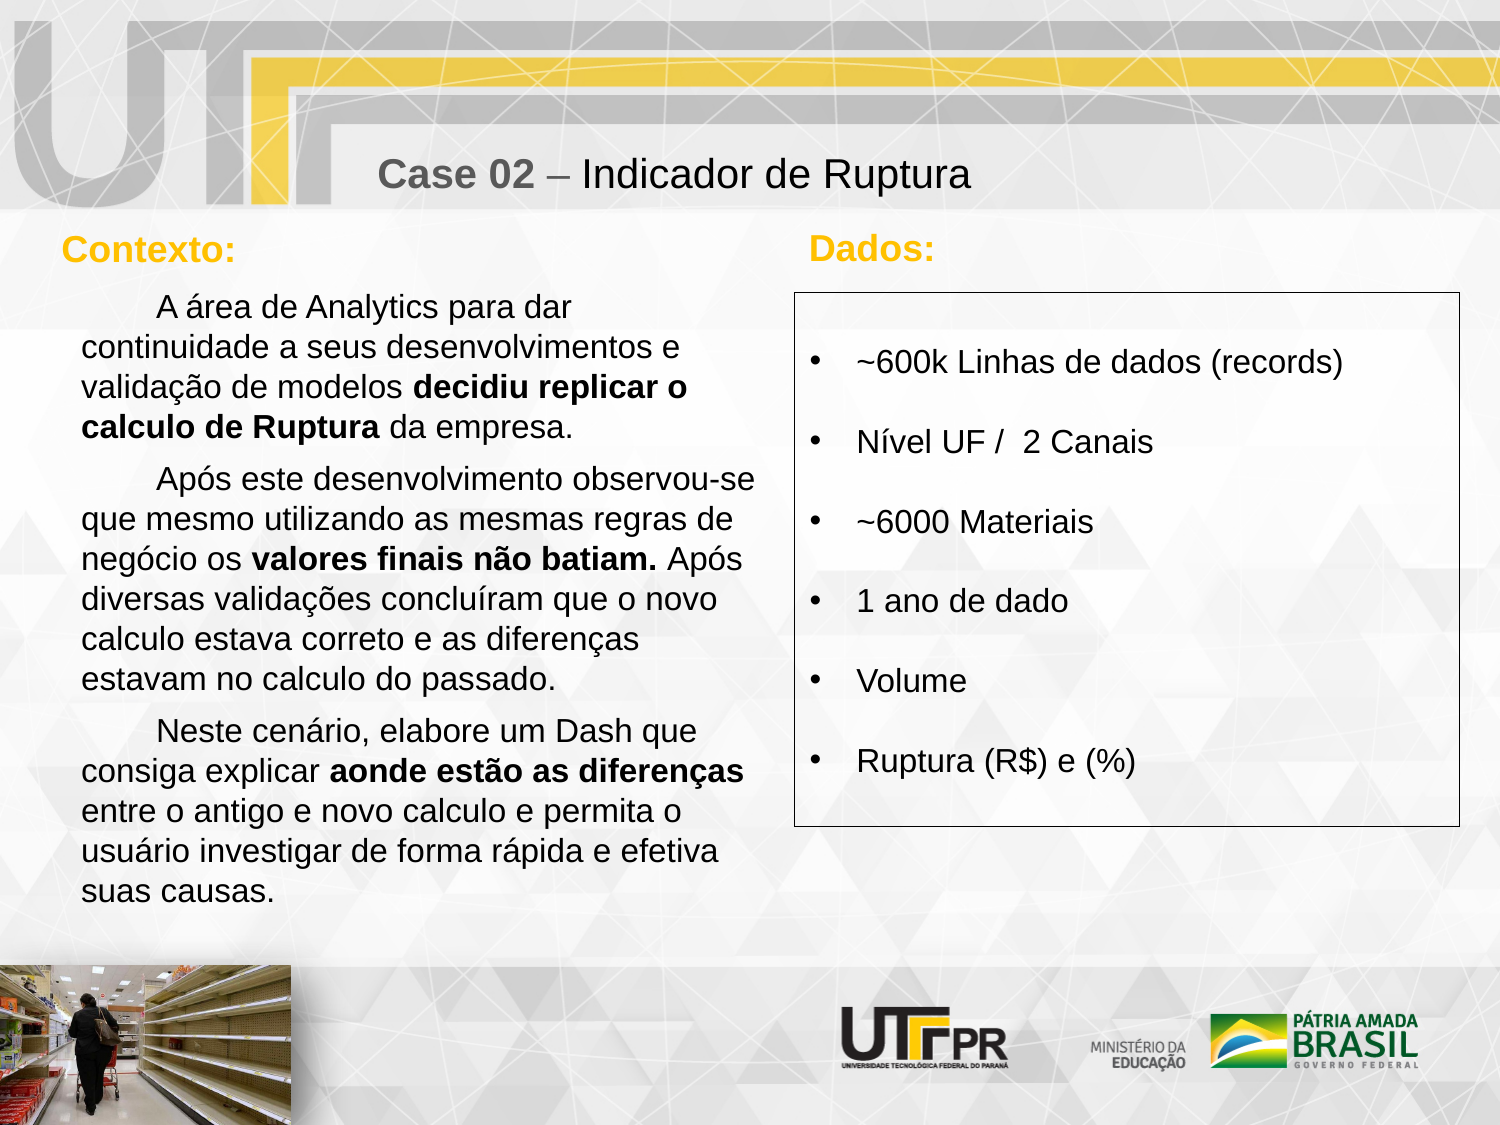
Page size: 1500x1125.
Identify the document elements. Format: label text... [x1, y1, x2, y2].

text_box Contexto: [46, 217, 252, 278]
picture [0, 0, 1500, 1125]
text_box ~600k Linhas de dados (records) Nível UF / 2 Canais ~6000 Materiais 1 ano de dado Volume Ruptura (R$) e (%) [794, 292, 1460, 827]
text_box Dados: [794, 217, 951, 277]
text_box A área de Analytics para dar continuidade a seus desenvolvimentos e validação de modelos decidiu replicar o calculo de Ruptura da empresa. Após este desenvolvimento observou-se que mesmo utilizando as mesmas regras de negócio os valores finais não batiam. Após diversas validações concluíram que o novo calculo estava correto e as diferenças estavam no calculo do passado. Neste cenário, elabore um Dash que consiga explicar aonde estão as diferenças entre o antigo e novo calculo e permita o usuário investigar de forma rápida e efetiva suas causas. [66, 277, 774, 917]
text_box Case 02 – Indicador de Ruptura [362, 139, 987, 205]
